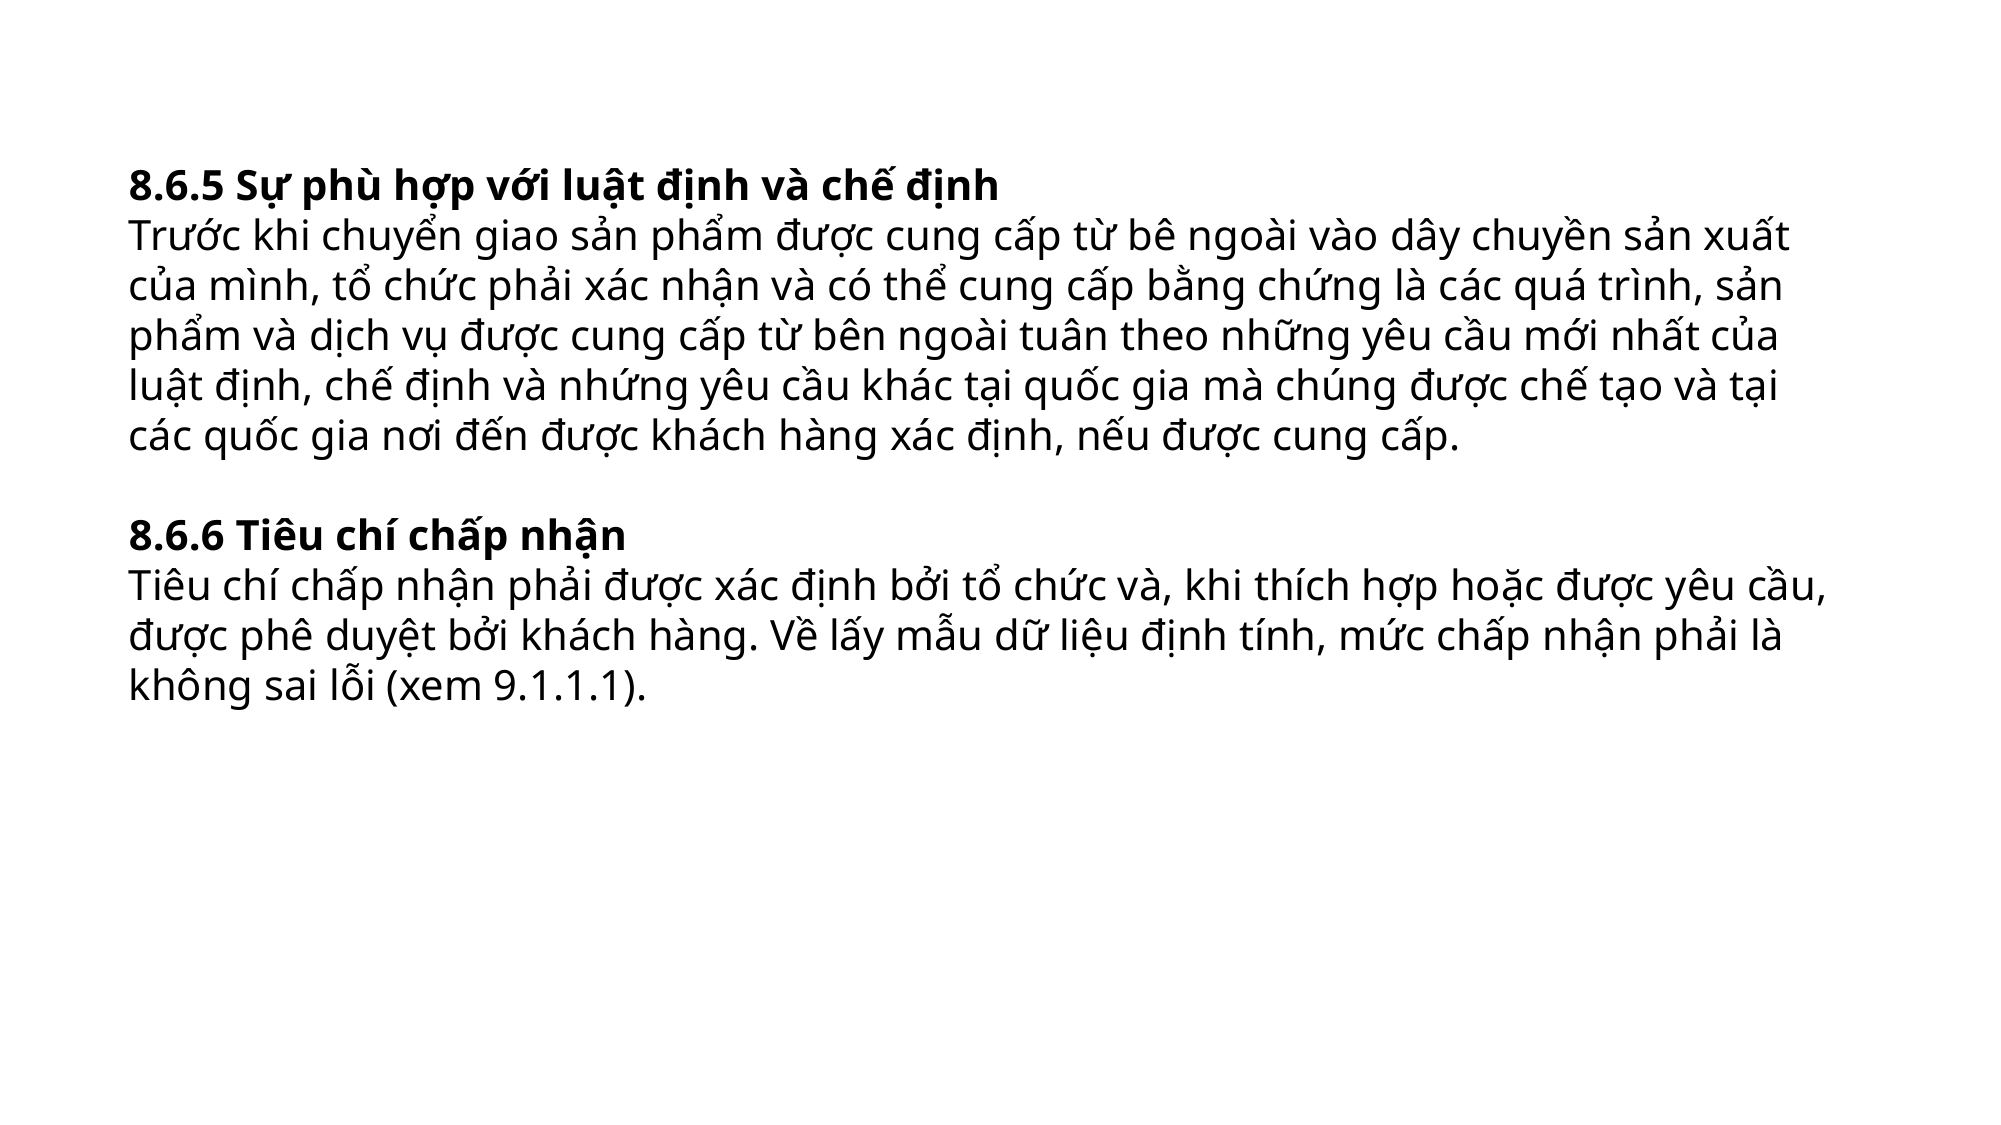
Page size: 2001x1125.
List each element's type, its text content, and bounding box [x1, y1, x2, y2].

text_box 8.6.5 Sự phù hợp với luật định và chế định Trước khi chuyển giao sản phẩm được cung cấp từ bê ngoài vào dây chuyền sản xuất của mình, tổ chức phải xác nhận và có thể cung cấp bằng chứng là các quá trình, sản phẩm và dịch vụ được cung cấp từ bên ngoài tuân theo những yêu cầu mới nhất của luật định, chế định và nhứng yêu cầu khác tại quốc gia mà chúng được chế tạo và tại các quốc gia nơi đến được khách hàng xác định, nếu được cung cấp. 8.6.6 Tiêu chí chấp nhận Tiêu chí chấp nhận phải được xác định bởi tổ chức và, khi thích hợp hoặc được yêu cầu, được phê duyệt bởi khách hàng. Về lấy mẫu dữ liệu định tính, mức chấp nhận phải là không sai lỗi (xem 9.1.1.1). [114, 151, 1868, 716]
